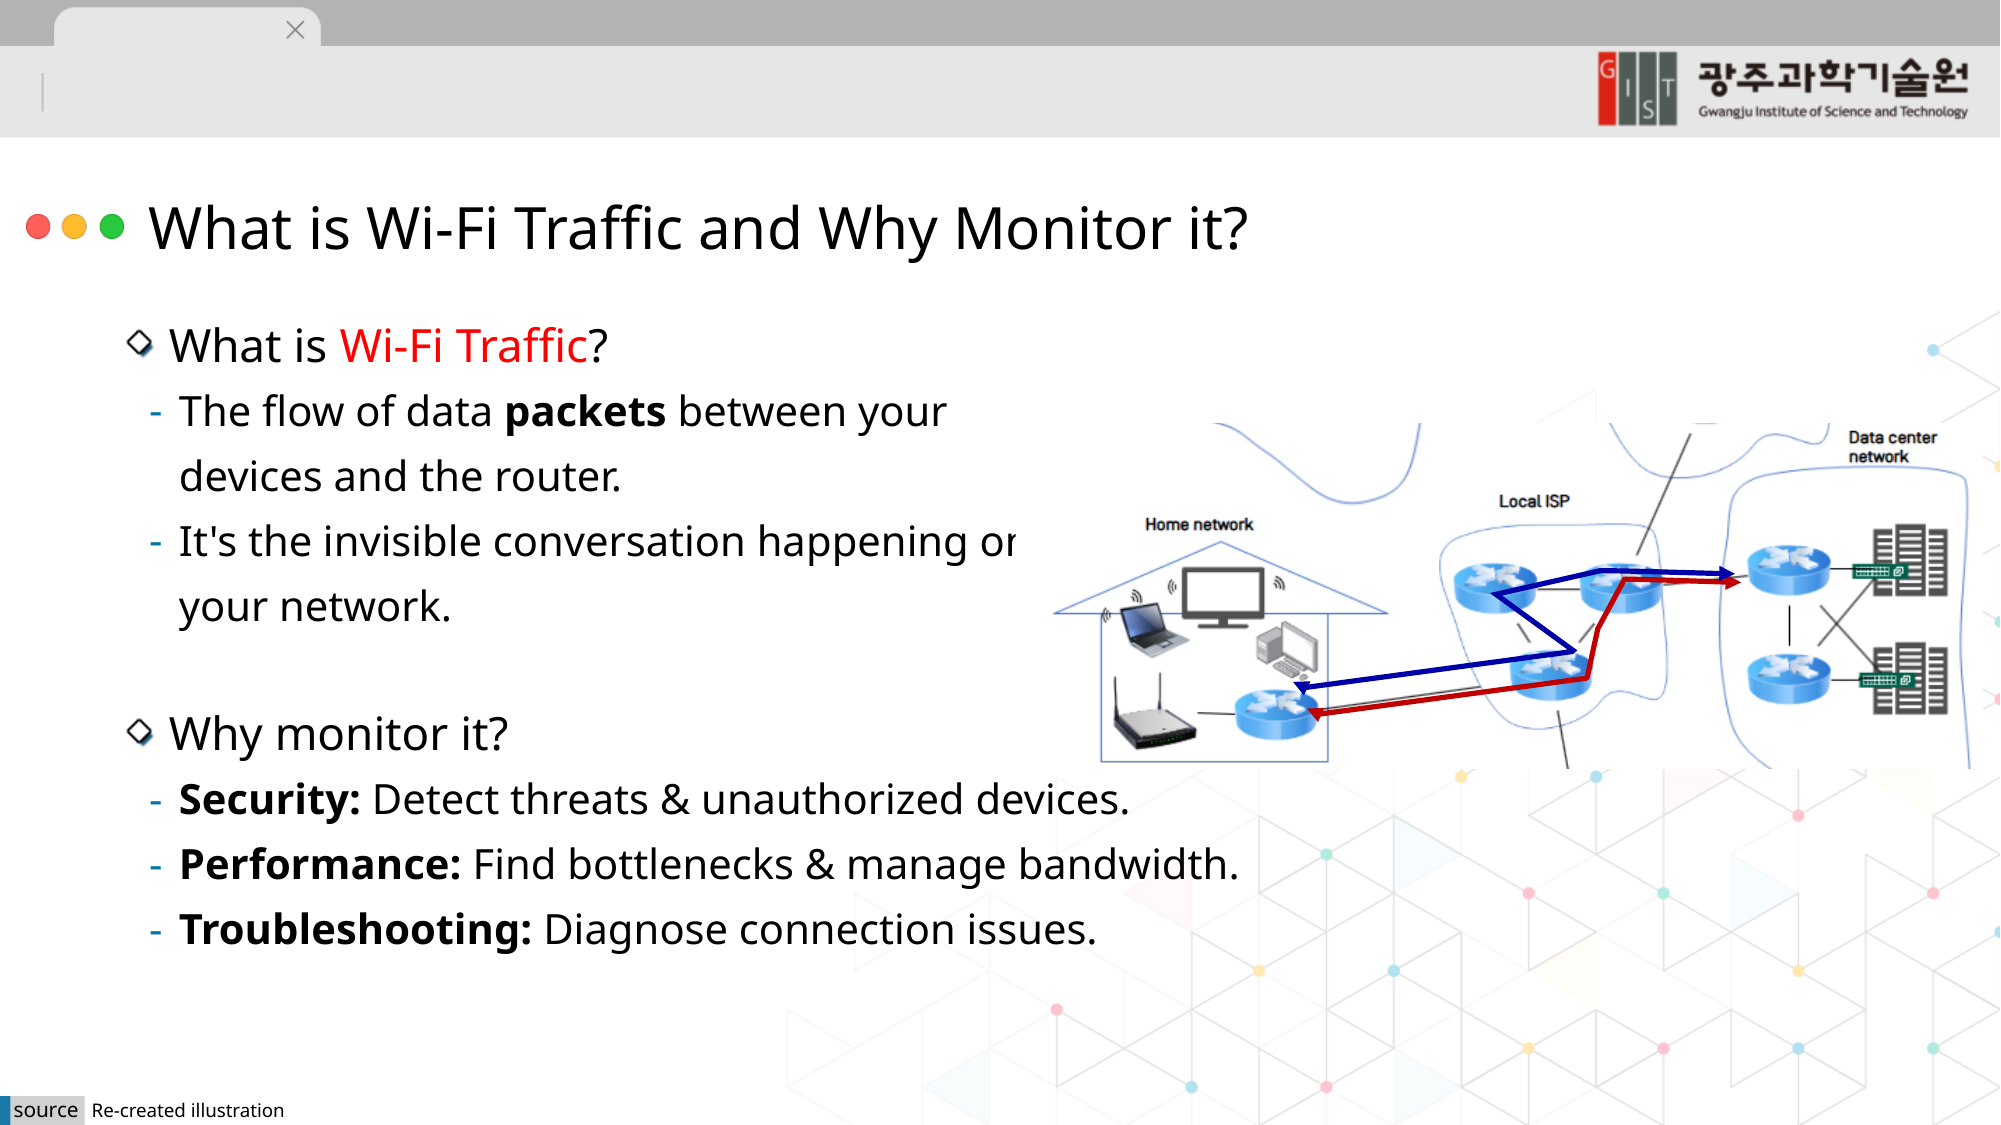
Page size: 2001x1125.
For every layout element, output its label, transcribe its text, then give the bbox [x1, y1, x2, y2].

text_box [26, 183, 1273, 270]
text_box The flow of data packets between your devices and the router. It's the invisible conversation happening on your network. [134, 362, 1105, 637]
text_box What is Wi-Fi Traffic? [109, 281, 1285, 379]
text_box Why monitor it? [109, 669, 1015, 768]
text_box Security: Detect threats & unauthorized devices. Performance: Find bottlenecks & manage bandwidth. Troubleshooting: Diagnose connection issues. [134, 750, 1259, 961]
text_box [1015, 423, 1984, 769]
picture [0, 0, 2000, 1125]
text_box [0, 1088, 1984, 1125]
